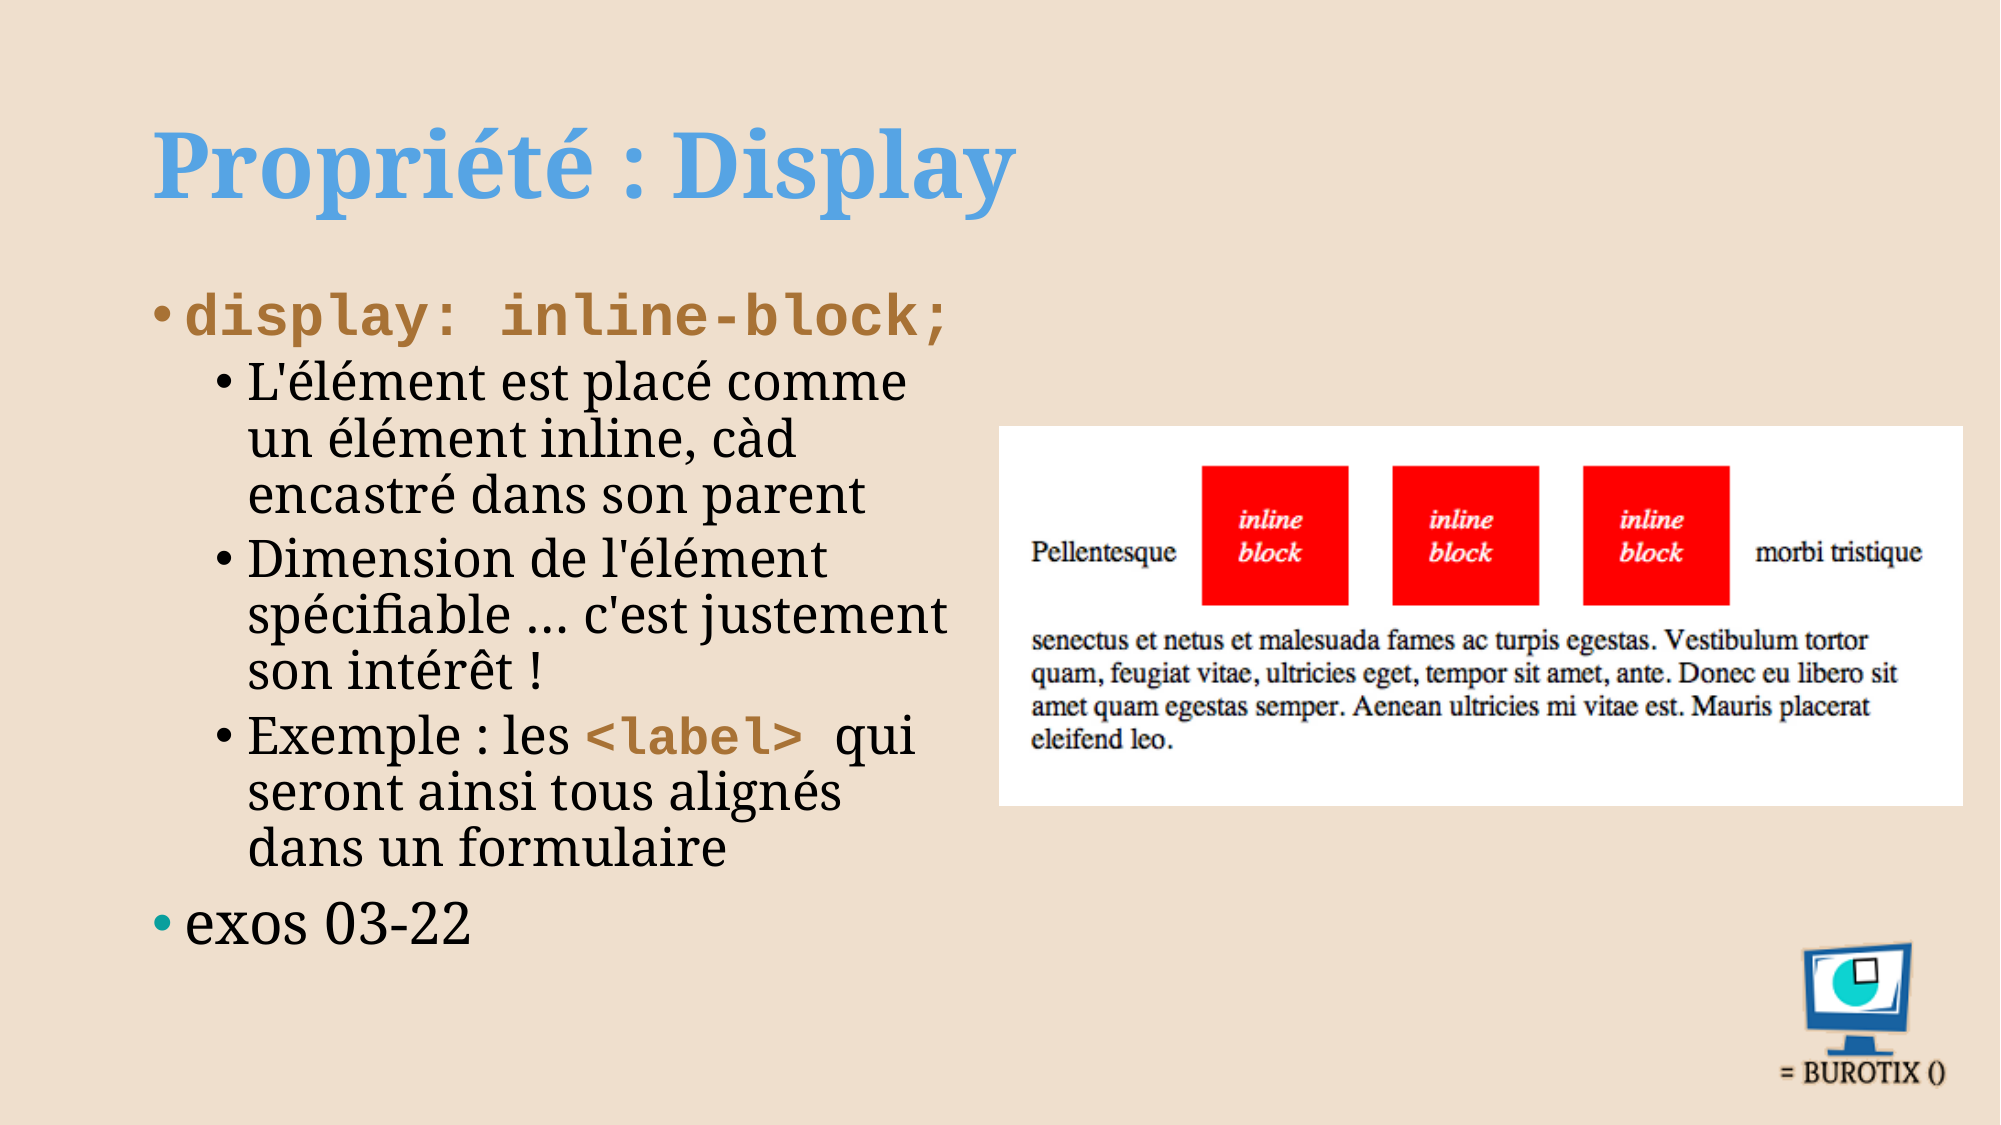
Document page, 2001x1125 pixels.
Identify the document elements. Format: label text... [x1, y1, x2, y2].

picture [1776, 938, 1949, 1089]
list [999, 426, 1963, 806]
list display: inline-block; L'élément est placé comme un élément inline, càd encastré dans son parent Dimension de l'élément spécifiable … c'est justement son intérêt ! Exemple : les <label> qui seront ainsi tous alignés dans un formulaire exos 03-22 [137, 277, 988, 1014]
title Propriété : Display [137, 59, 1863, 278]
